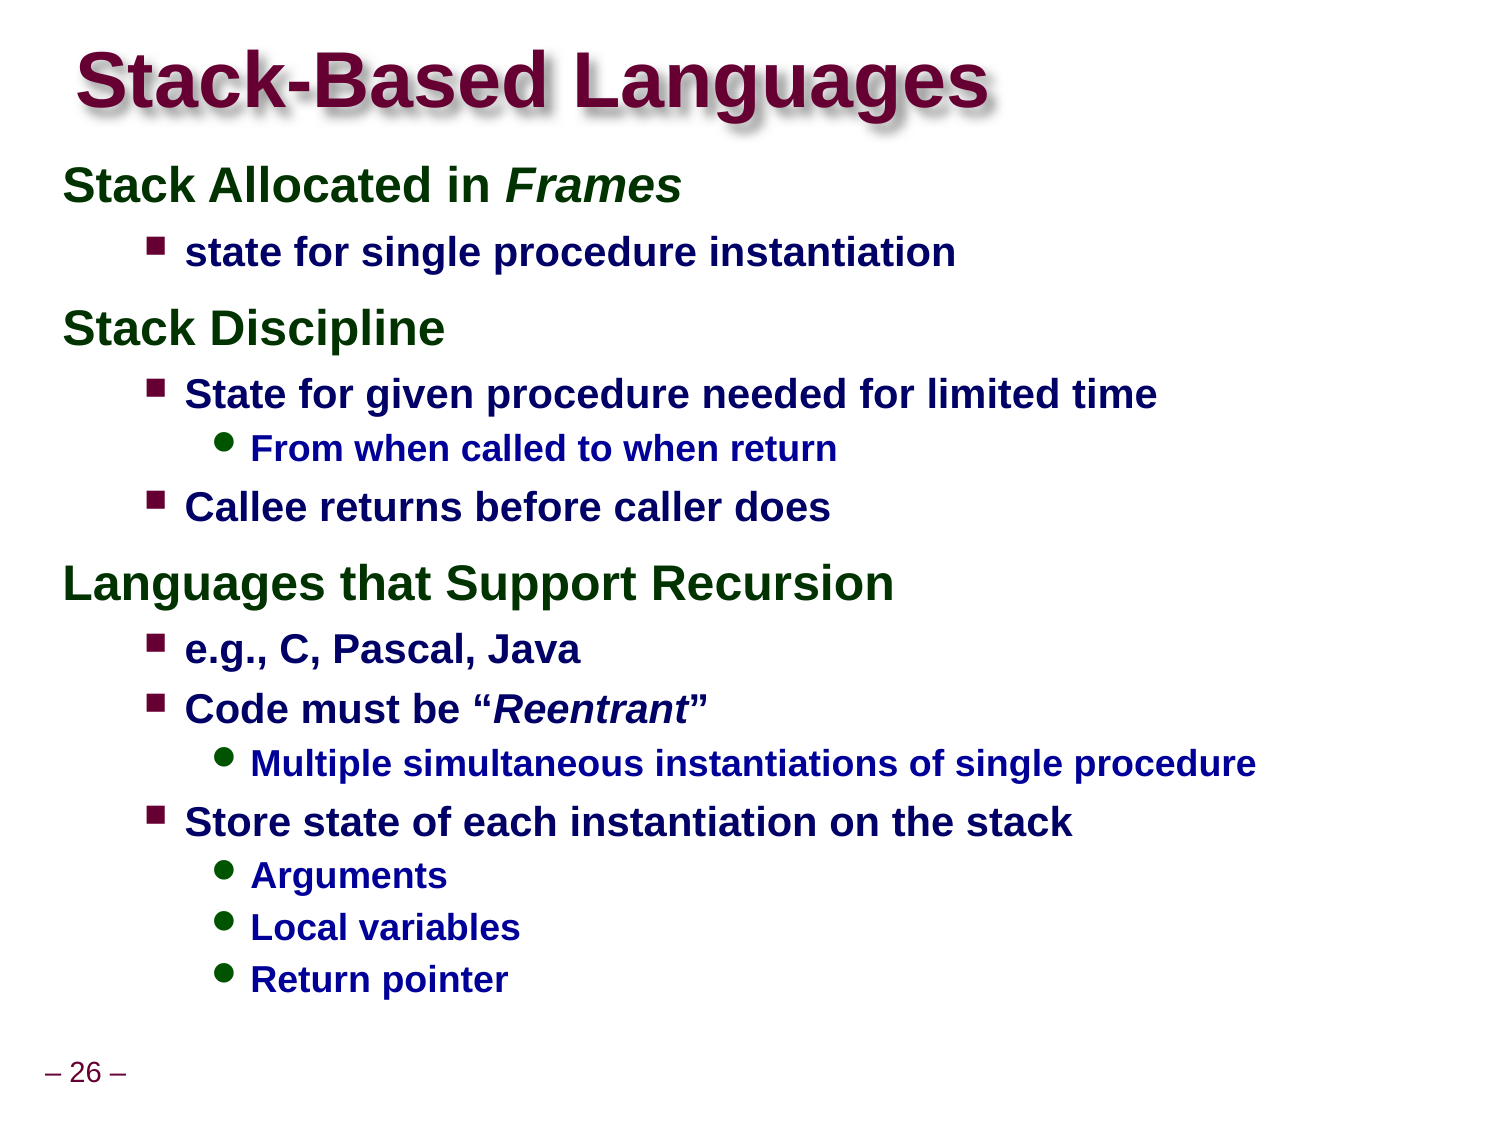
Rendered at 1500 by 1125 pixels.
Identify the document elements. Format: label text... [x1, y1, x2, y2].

title Stack-Based Languages [74, 37, 1201, 129]
list Stack Allocated in Frames state for single procedure instantiation Stack Discipline State for given procedure needed for limited time From when called to when return Callee returns before caller does Languages that Support Recursion e.g., C, Pascal, Java Code must be “Reentrant” Multiple simultaneous instantiations of single procedure Store state of each instantiation on the stack Arguments Local variables Return pointer [47, 149, 1411, 1058]
